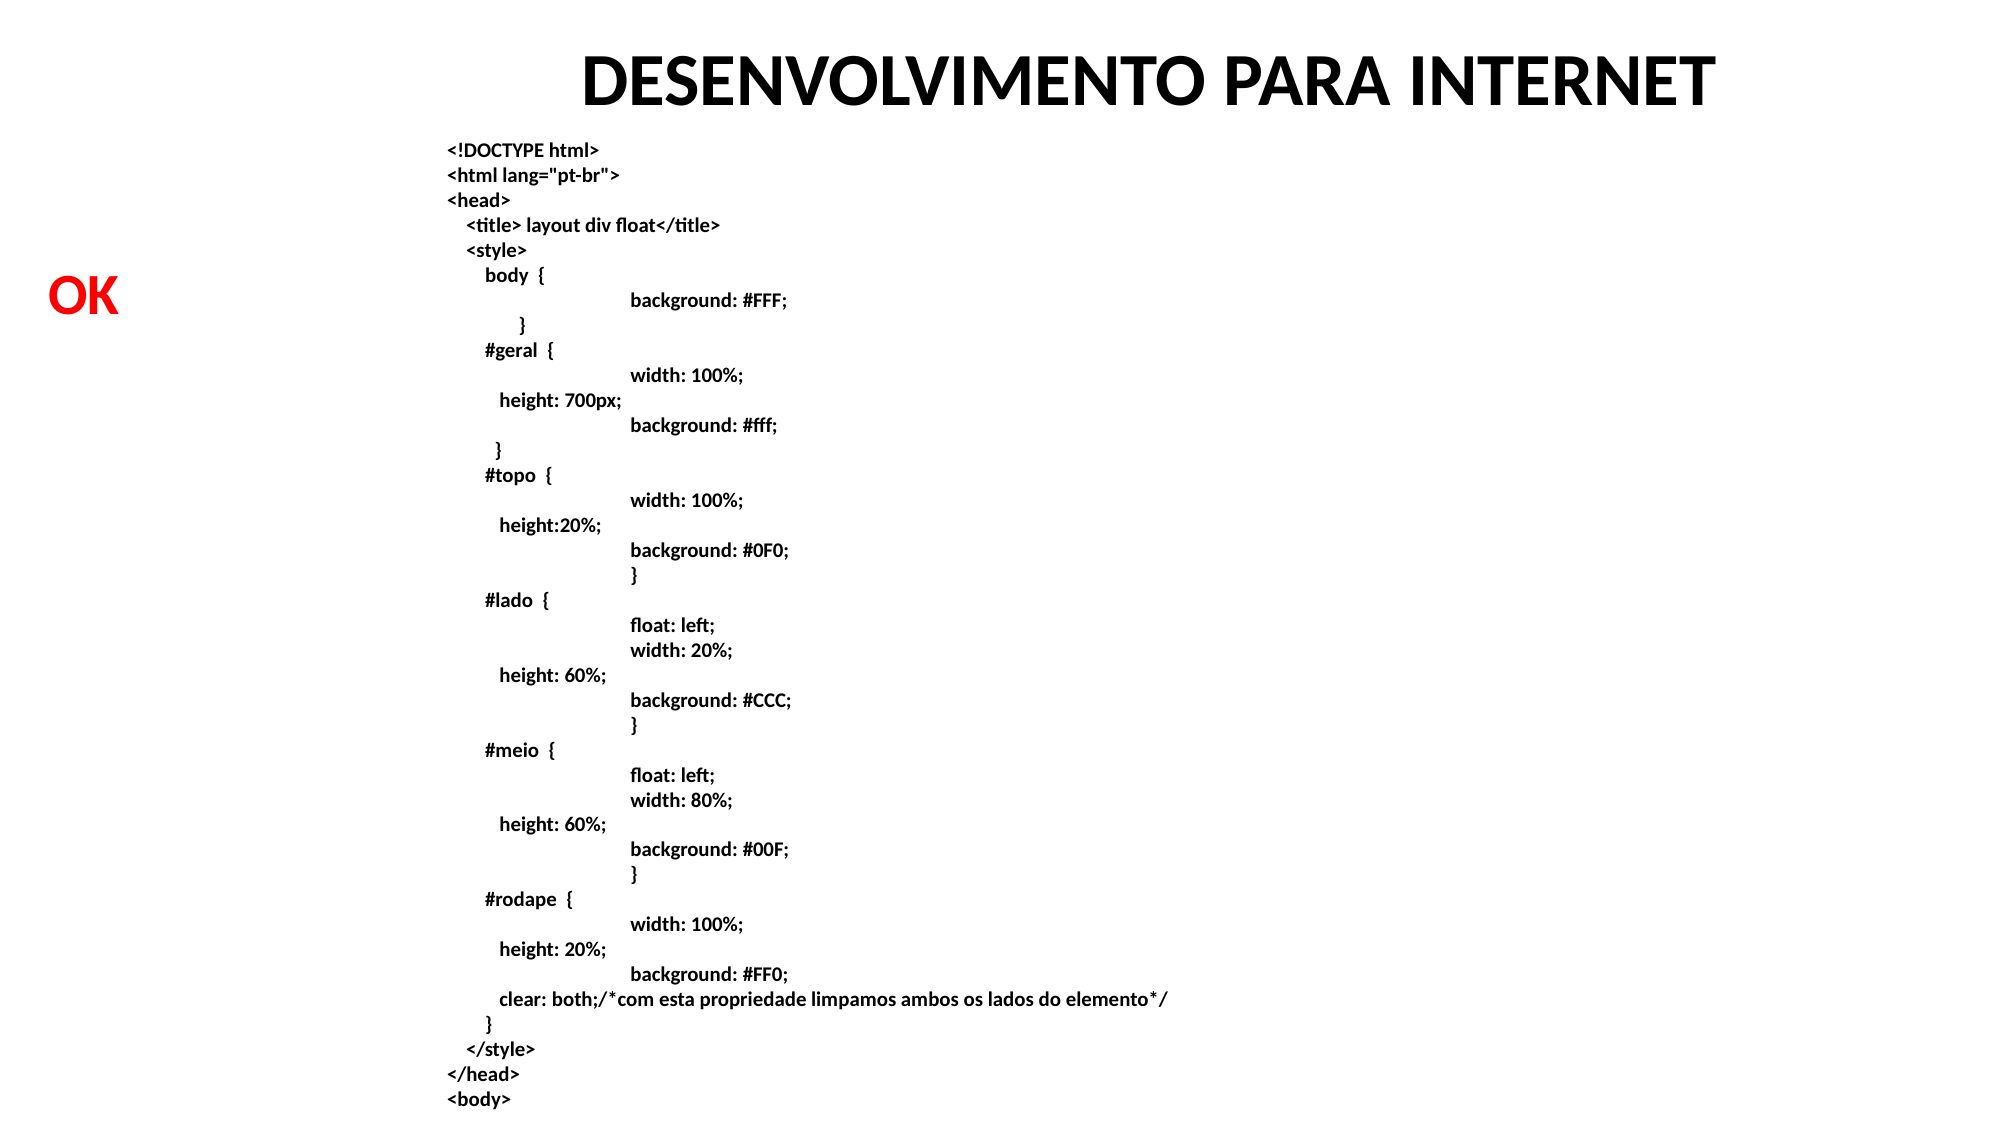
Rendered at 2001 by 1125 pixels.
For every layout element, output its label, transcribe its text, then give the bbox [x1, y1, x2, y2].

text_box <!DOCTYPE html> <html lang="pt-br"> <head> <title> layout div float</title> <style> body { background: #FFF; } #geral { width: 100%; height: 700px; background: #fff; } #topo { width: 100%; height:20%; background: #0F0; } #lado { float: left; width: 20%; height: 60%; background: #CCC; } #meio { float: left; width: 80%; height: 60%; background: #00F; } #rodape { width: 100%; height: 20%; background: #FF0; clear: both;/*com esta propriedade limpamos ambos os lados do elemento*/ } </style> </head> <body> <div id="geral"> <div id="topo">esta é a div topo</div> <div id="lado">esta é a div lado</div> <div id="meio">esta é a div meio</div> <div id="rodape">esta é a div rodapé</div> </div> </body> </html> [432, 129, 2000, 1125]
text_box OK [33, 249, 286, 334]
text_box DESENVOLVIMENTO PARA INTERNET [424, 23, 1874, 128]
